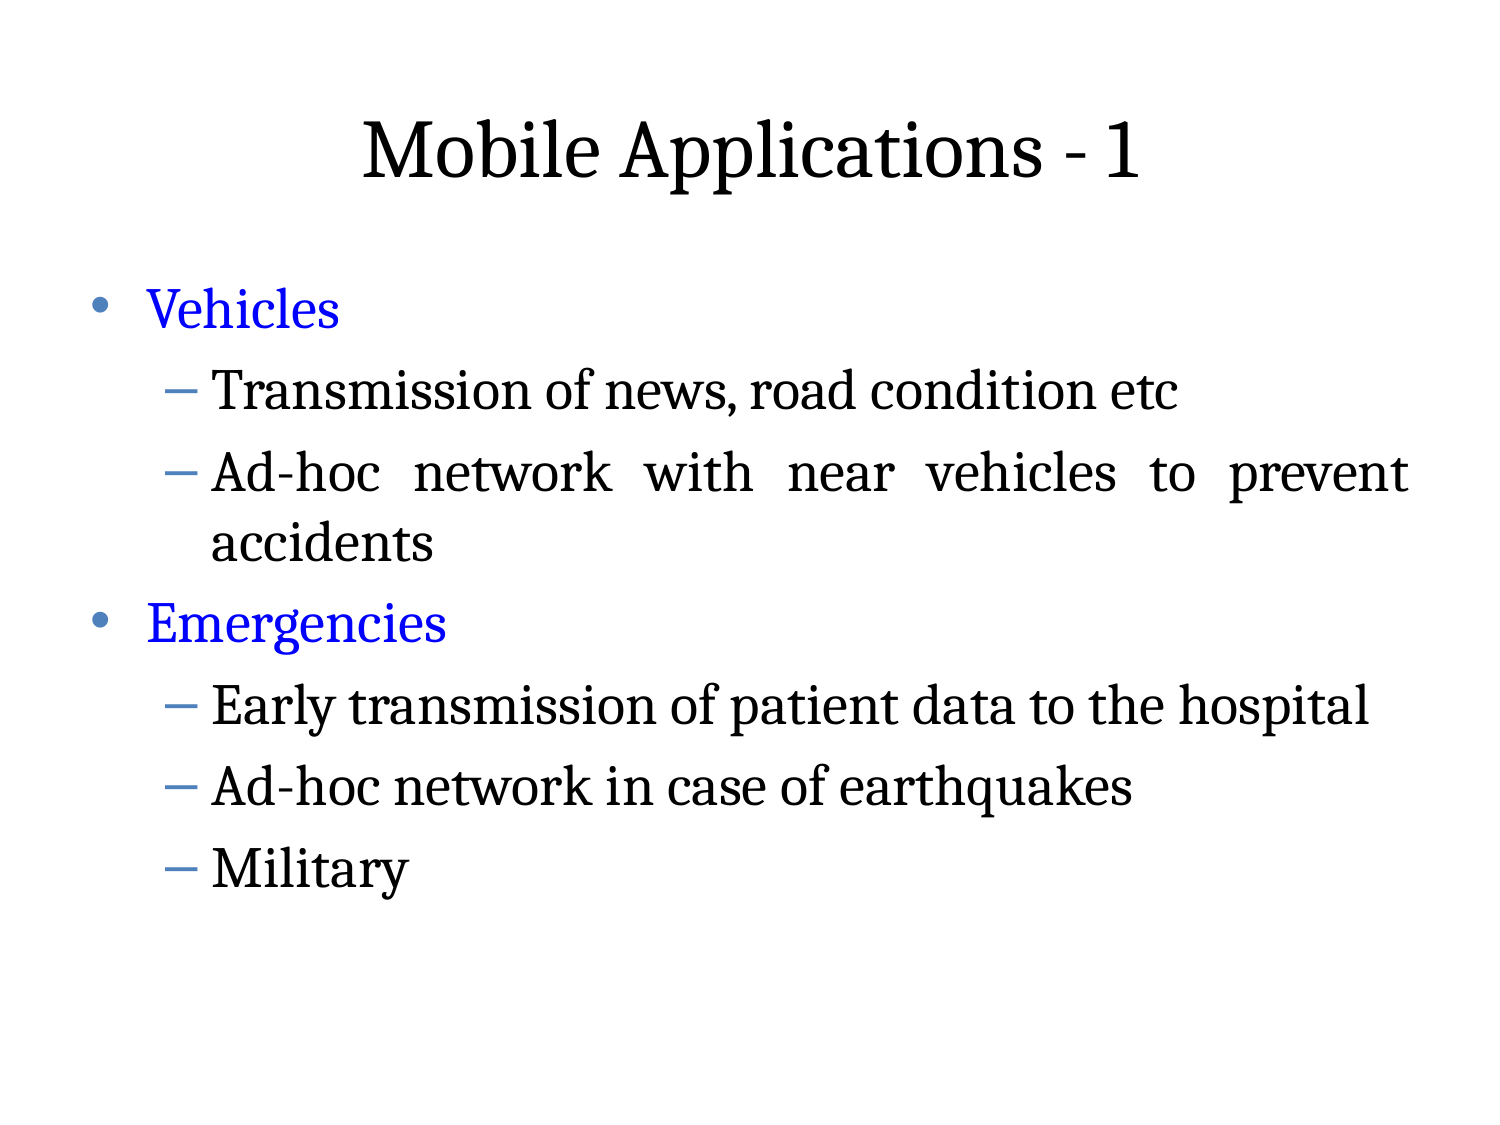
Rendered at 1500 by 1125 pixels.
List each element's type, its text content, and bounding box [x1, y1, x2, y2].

list Vehicles Transmission of news, road condition etc Ad-hoc network with near vehicles to prevent accidents Emergencies Early transmission of patient data to the hospital Ad-hoc network in case of earthquakes Military [75, 262, 1425, 1005]
title Mobile Applications - 1 [112, 50, 1388, 238]
